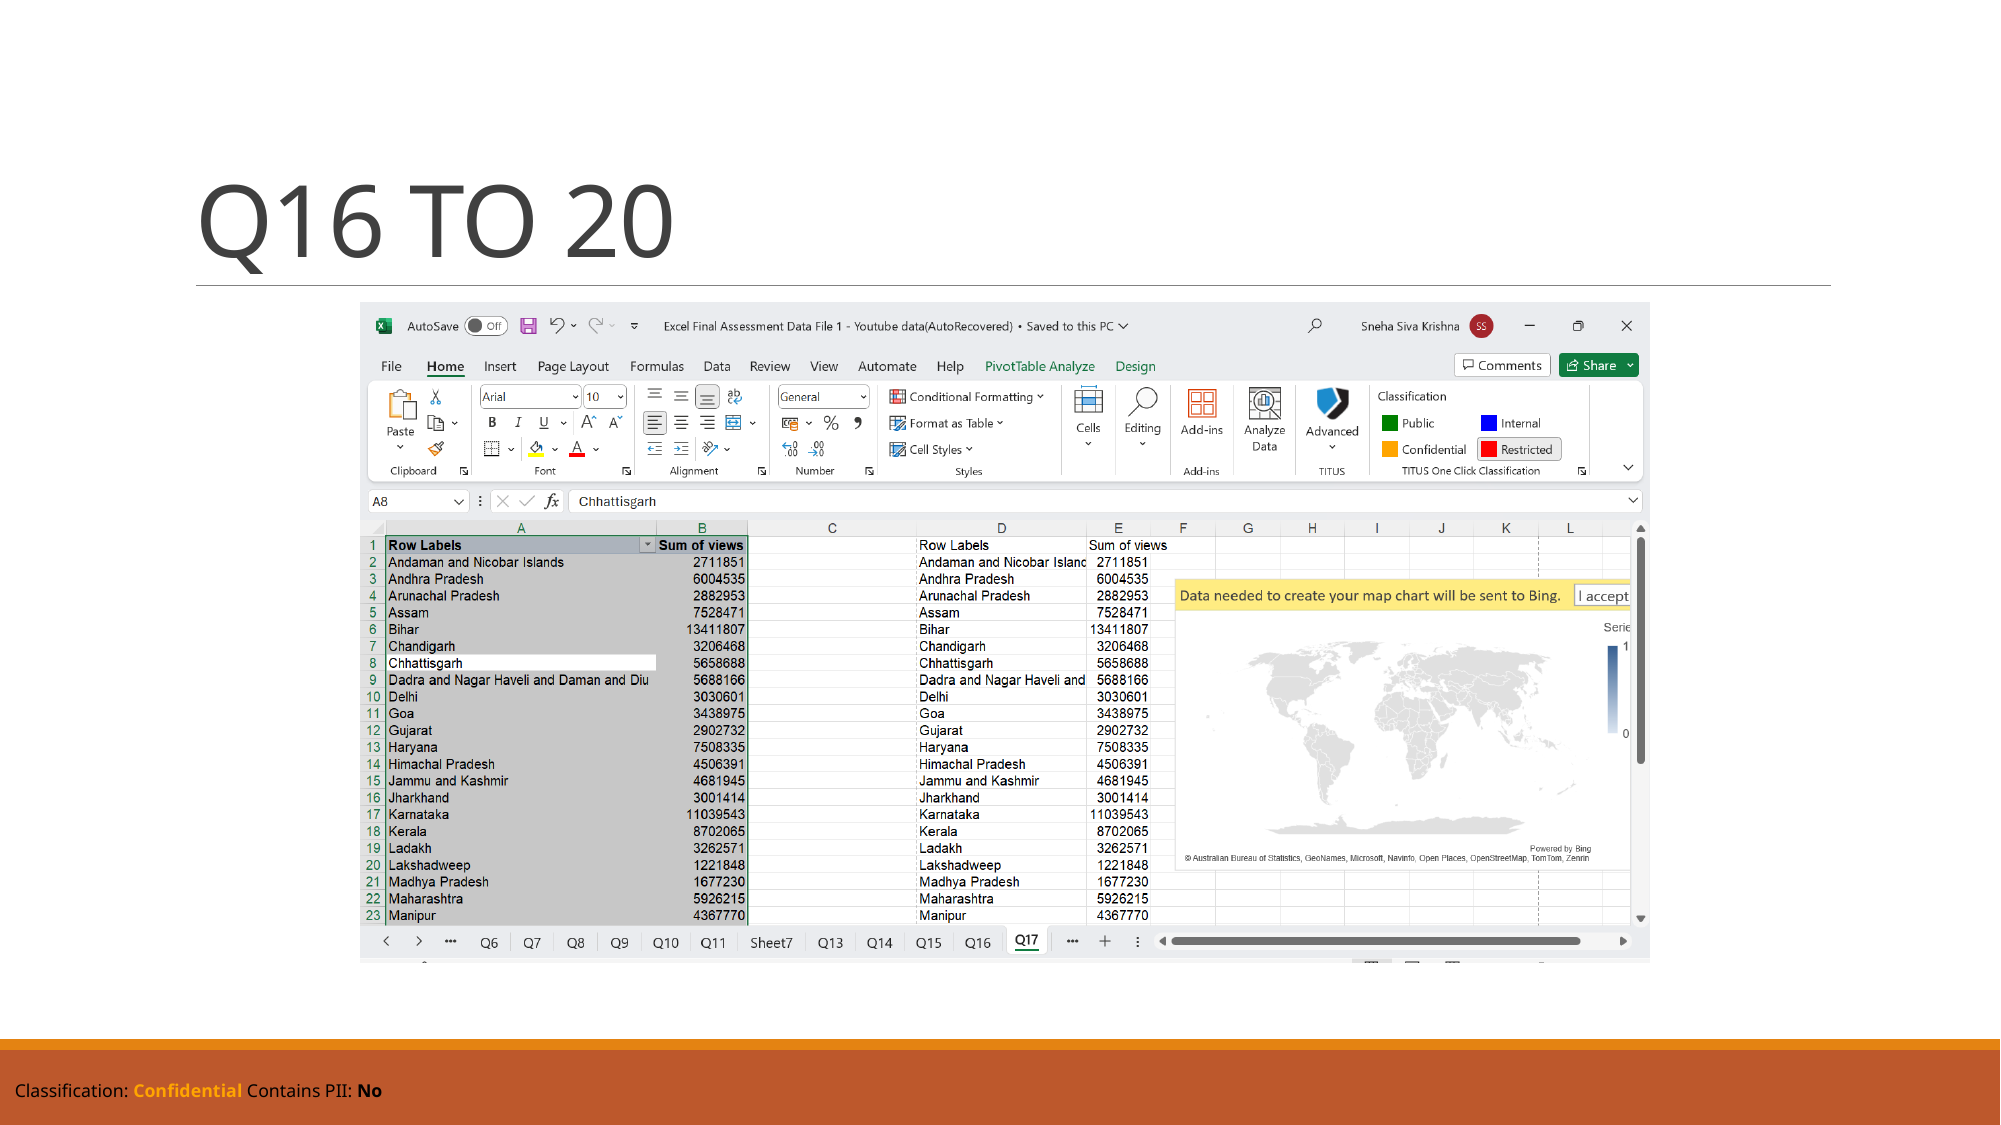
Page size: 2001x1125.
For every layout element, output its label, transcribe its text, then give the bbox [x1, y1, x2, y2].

title Q16 TO 20 [180, 47, 1830, 285]
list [359, 302, 1650, 964]
